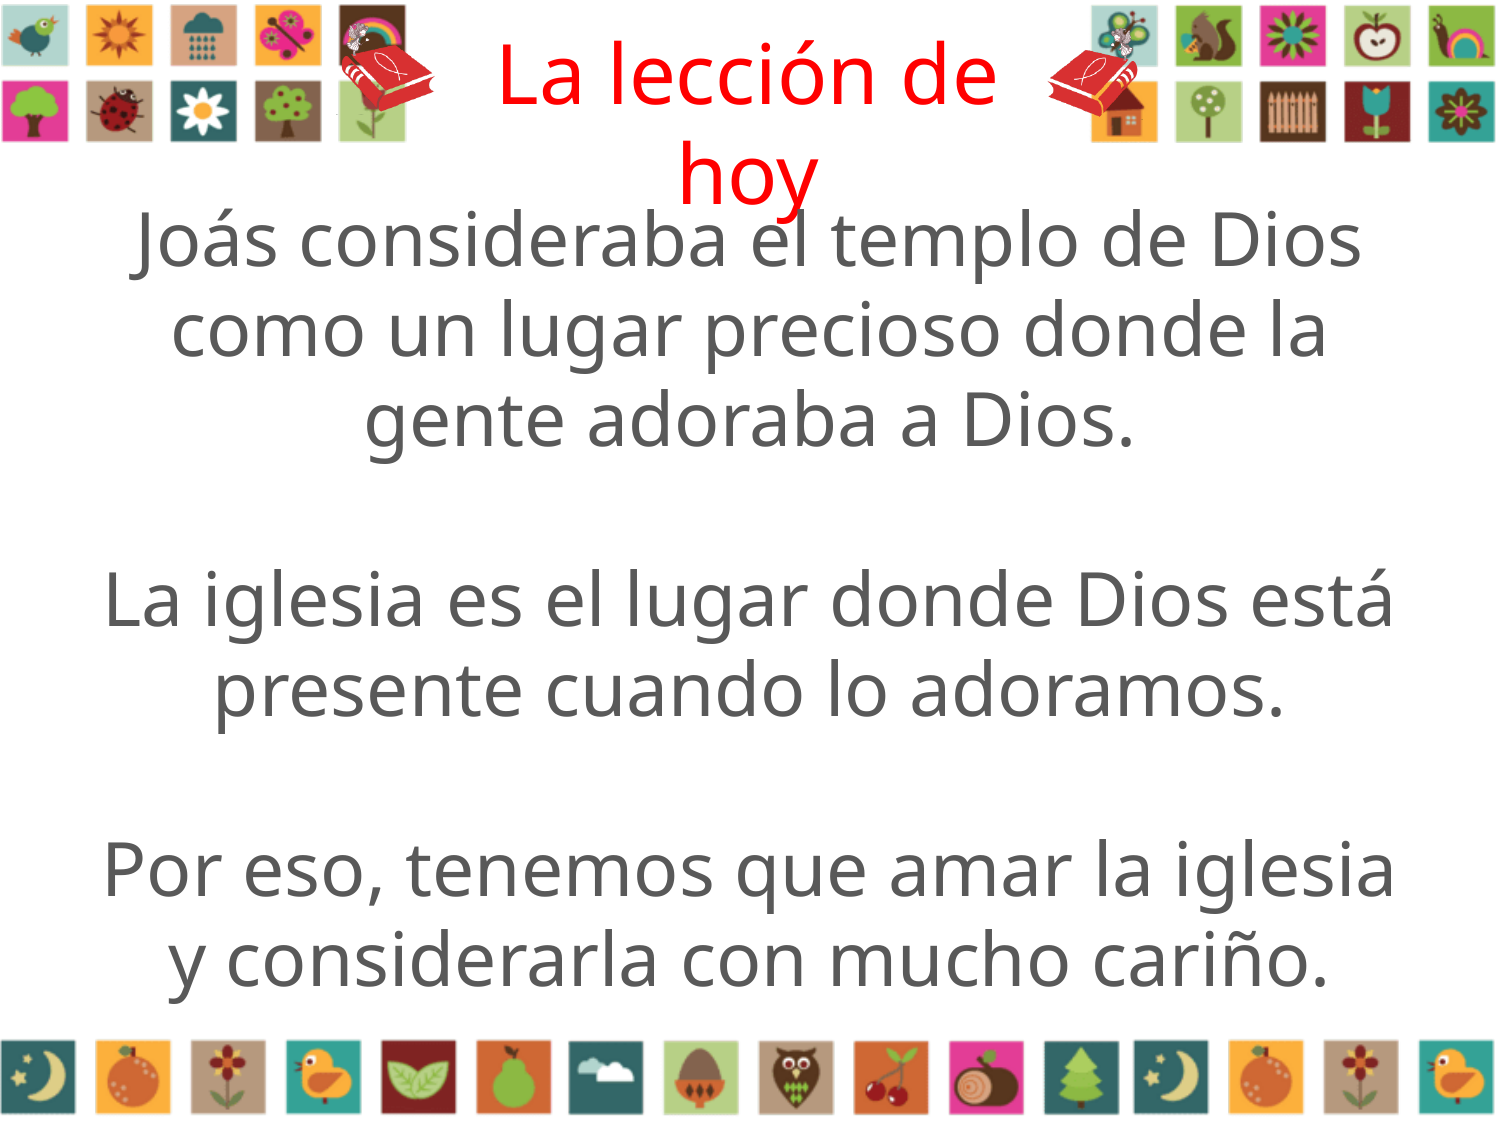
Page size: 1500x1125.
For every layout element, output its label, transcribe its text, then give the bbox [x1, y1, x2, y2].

picture [0, 3, 467, 150]
picture [1015, 3, 1500, 150]
text_box Joás consideraba el templo de Dios como un lugar precioso donde la gente adoraba a Dios. La iglesia es el lugar donde Dios está presente cuando lo adoramos. Por eso, tenemos que amar la iglesia y considerarla con mucho cariño. [76, 184, 1424, 1010]
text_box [0, 1028, 1500, 1118]
text_box La lección de hoy [414, 13, 1080, 184]
